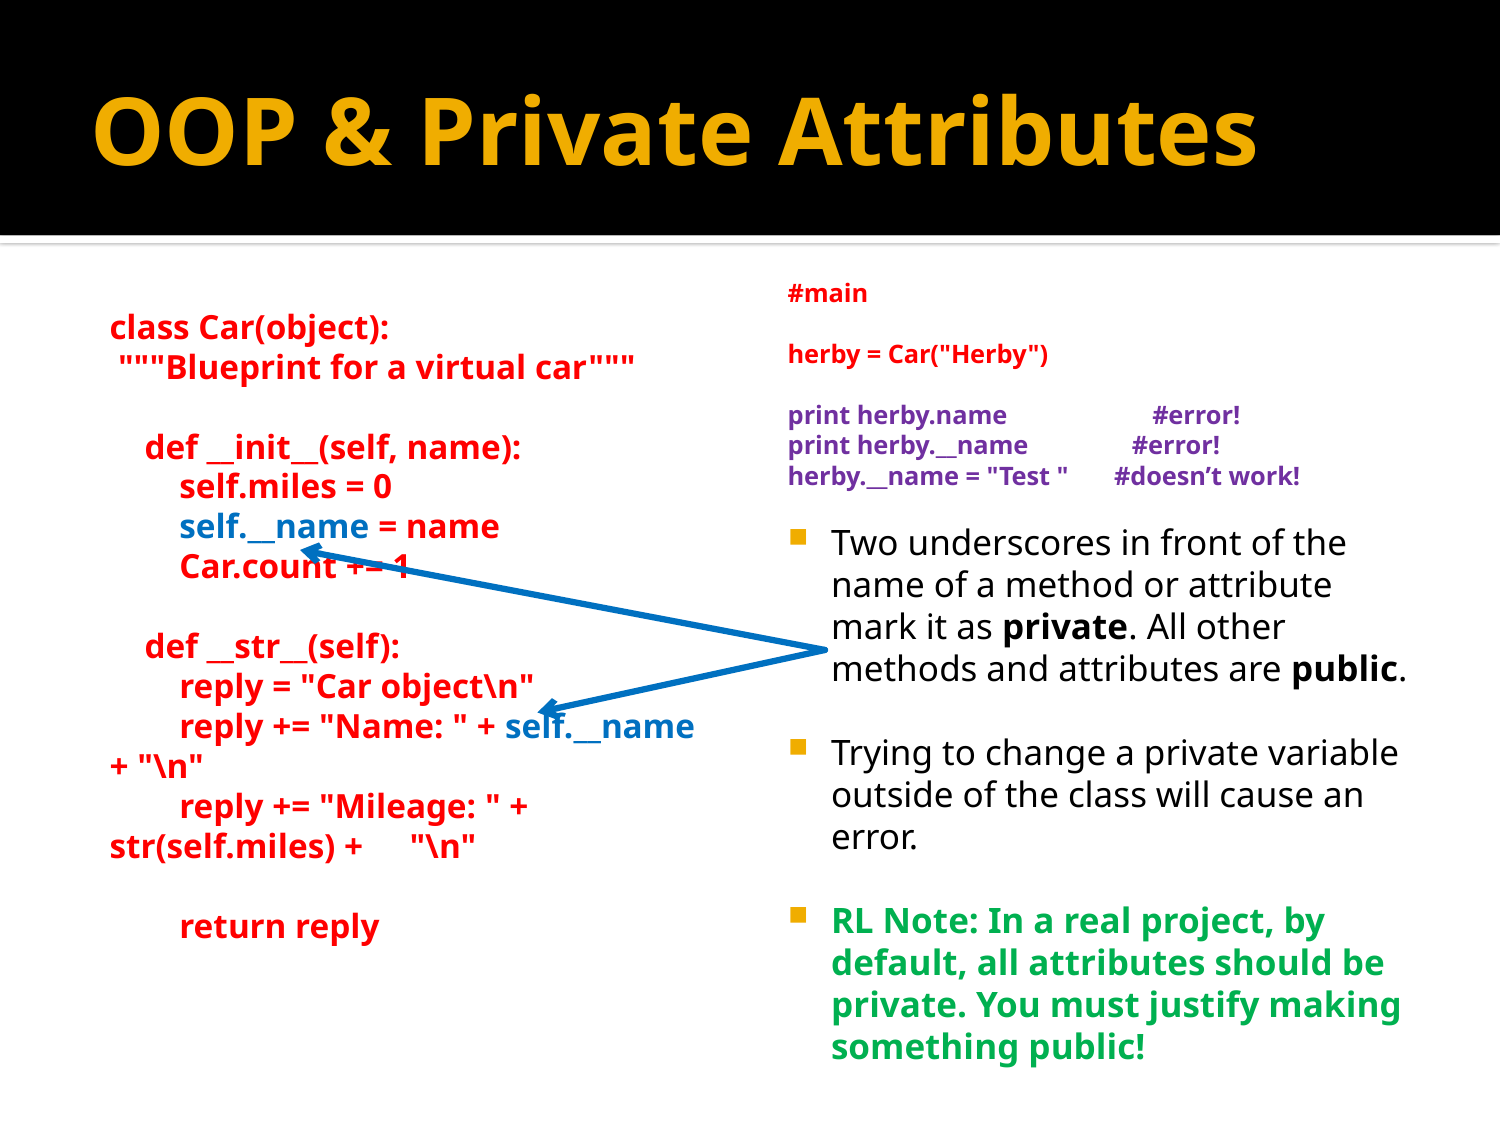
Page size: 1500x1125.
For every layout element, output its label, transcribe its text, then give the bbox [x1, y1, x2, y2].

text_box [537, 649, 825, 713]
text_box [299, 549, 825, 650]
list #main herby = Car("Herby") print herby.name #error! print herby.__name #error! herby.__name = "Test " #doesn’t work! Two underscores in front of the name of a method or attribute mark it as private. All other methods and attributes are public. Trying to change a private variable outside of the class will cause an error. RL Note: In a real project, by default, all attributes should be private. You must justify making something public! [762, 262, 1425, 1088]
title OOP & Private Attributes [75, 24, 1425, 231]
list class Car(object): """Blueprint for a virtual car""" def __init__(self, name): self.miles = 0 self.__name = name Car.count += 1 def __str__(self): reply = "Car object\n" reply += "Name: " + self.__name + "\n" reply += "Mileage: " + str(self.miles) + "\n" return reply [75, 291, 738, 1050]
